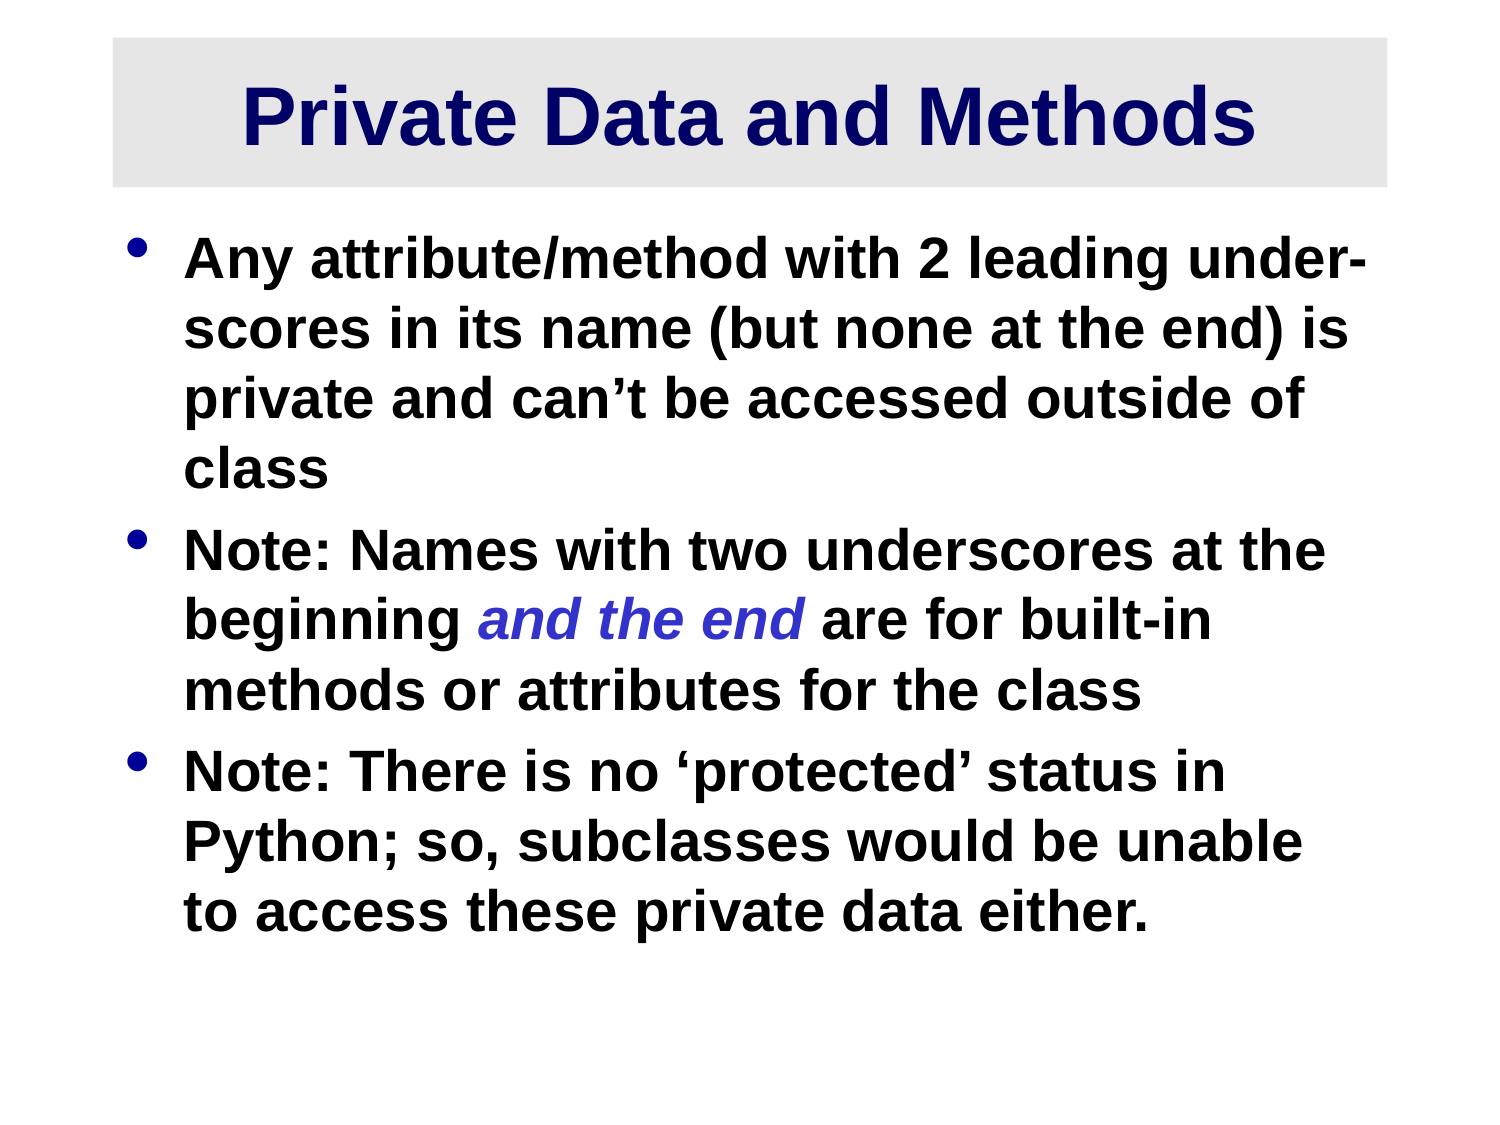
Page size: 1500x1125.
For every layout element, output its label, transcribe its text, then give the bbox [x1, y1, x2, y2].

title Private Data and Methods [112, 37, 1388, 188]
list Any attribute/method with 2 leading under-scores in its name (but none at the end) is private and can’t be accessed outside of class Note: Names with two underscores at the beginning and the end are for built-in methods or attributes for the class Note: There is no ‘protected’ status in Python; so, subclasses would be unable to access these private data either. [112, 212, 1388, 1088]
